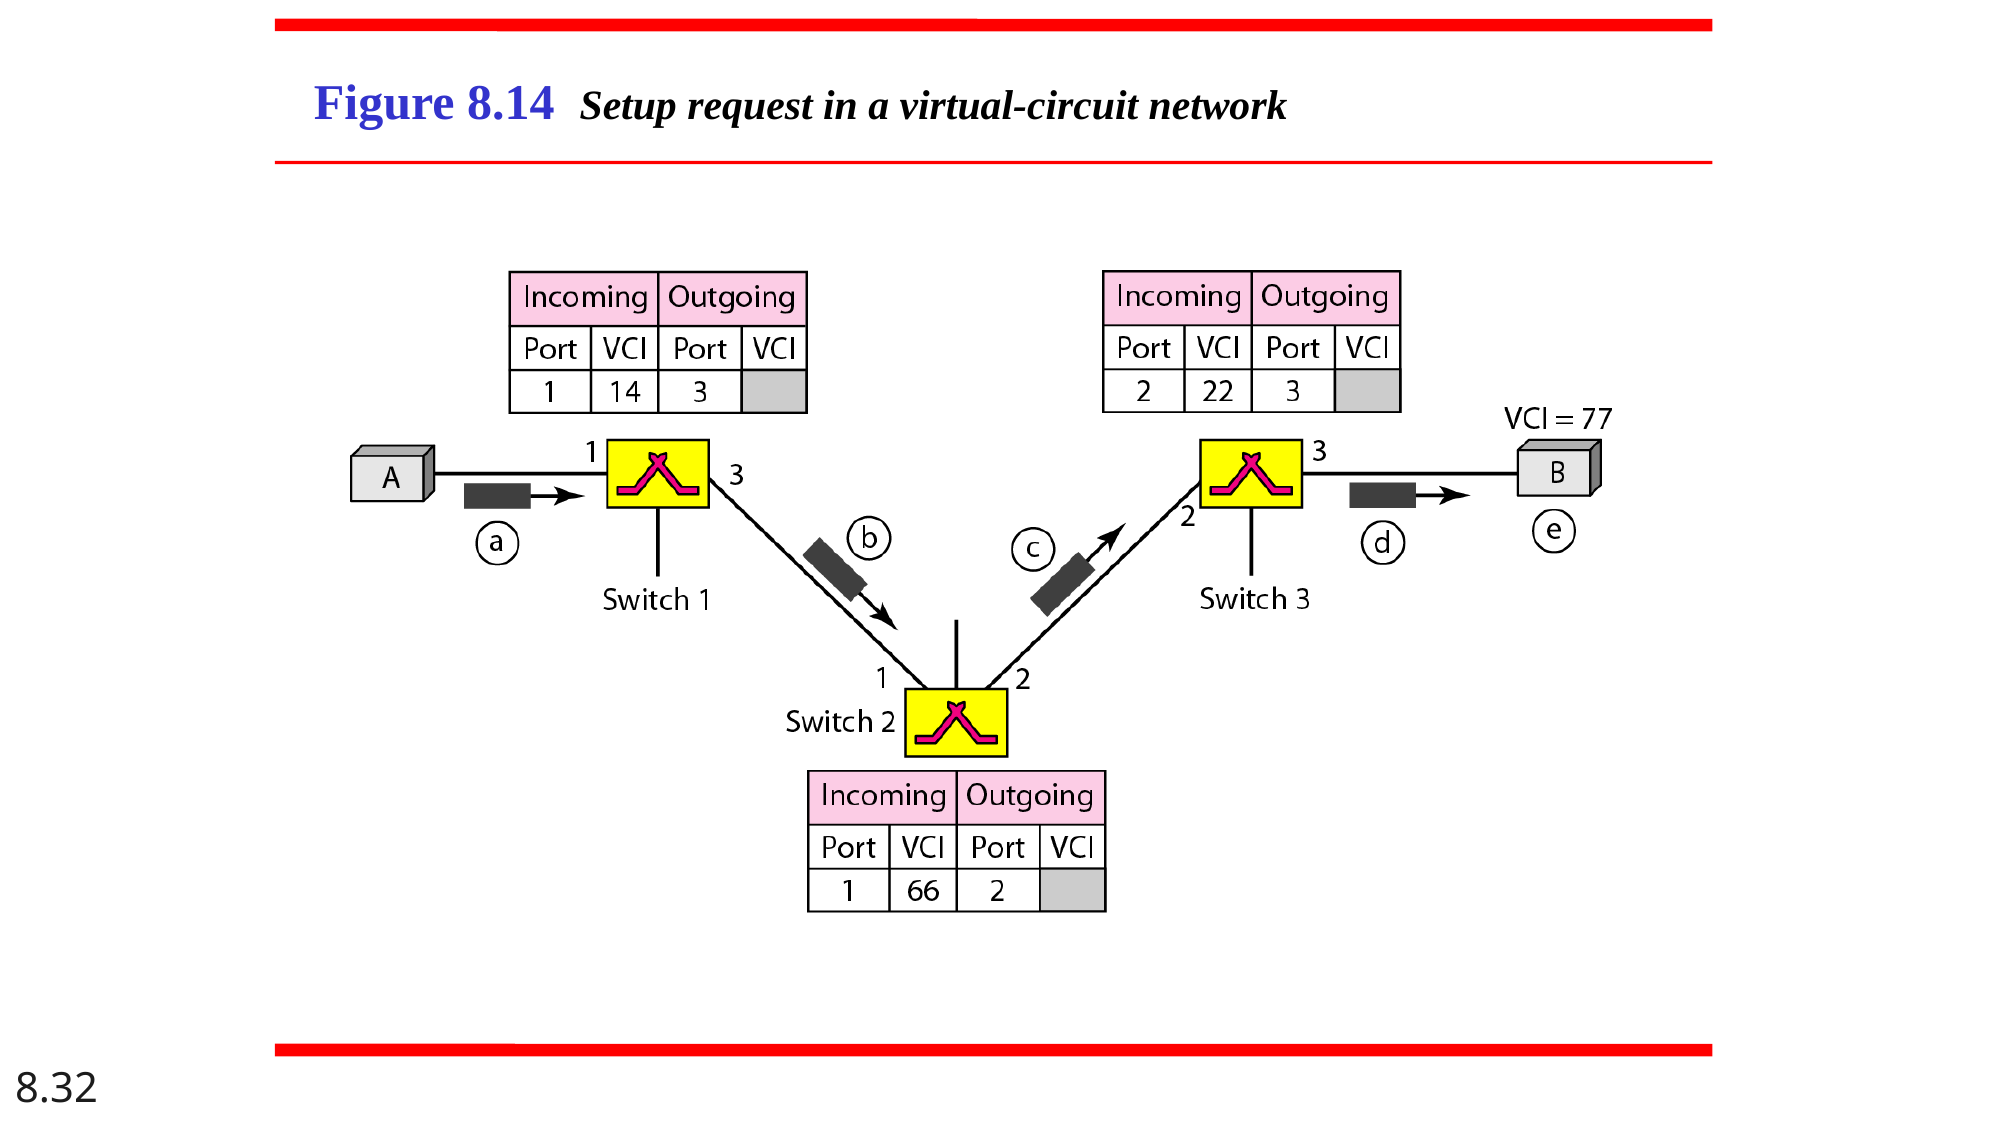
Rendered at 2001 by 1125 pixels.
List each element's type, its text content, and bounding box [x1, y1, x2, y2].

slide_number 8.32 [0, 1050, 417, 1125]
text_box Figure 8.14 Setup request in a virtual-circuit network [299, 62, 1304, 138]
picture [349, 270, 1613, 913]
